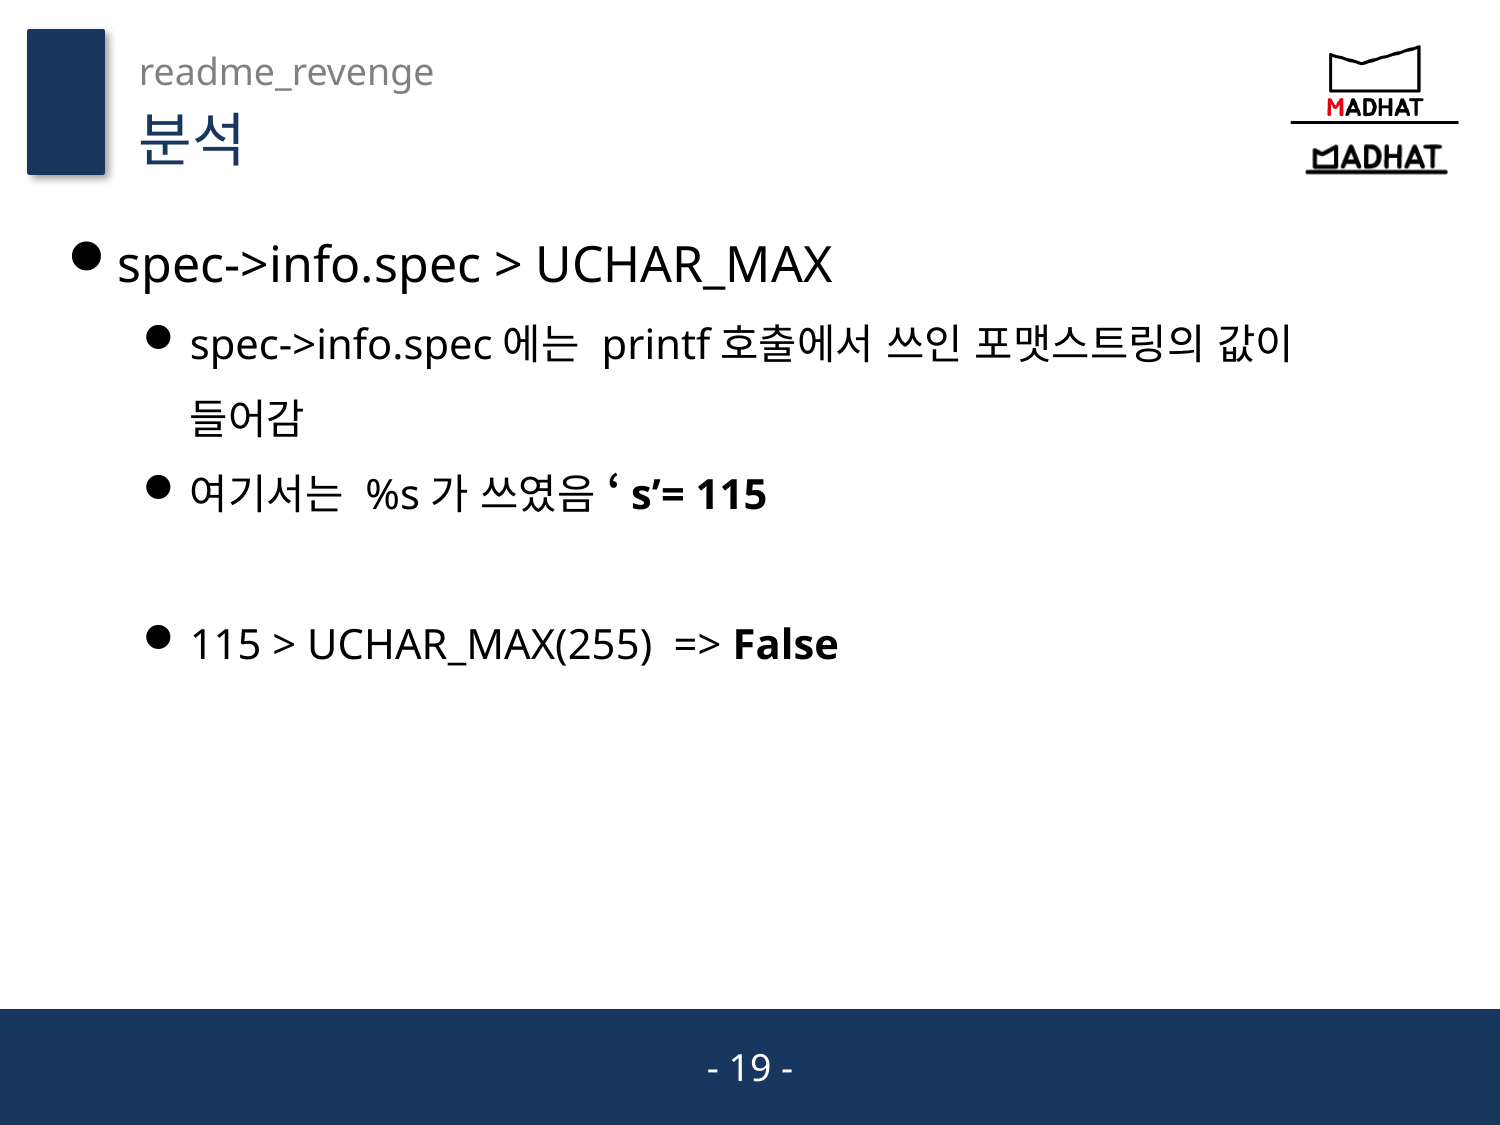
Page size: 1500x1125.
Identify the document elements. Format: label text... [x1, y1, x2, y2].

list readme_revenge [123, 33, 1247, 100]
text_box spec->info.spec > UCHAR_MAX spec->info.spec에는 printf호출에서 쓰인 포맷스트링의 값이 들어감 여기서는 %s가 쓰였음 ‘s’= 115 115 > UCHAR_MAX(255) => False [53, 195, 1436, 743]
picture [1263, 30, 1483, 204]
slide_number - 19 - [575, 1039, 925, 1100]
list 분석 [123, 100, 1247, 176]
